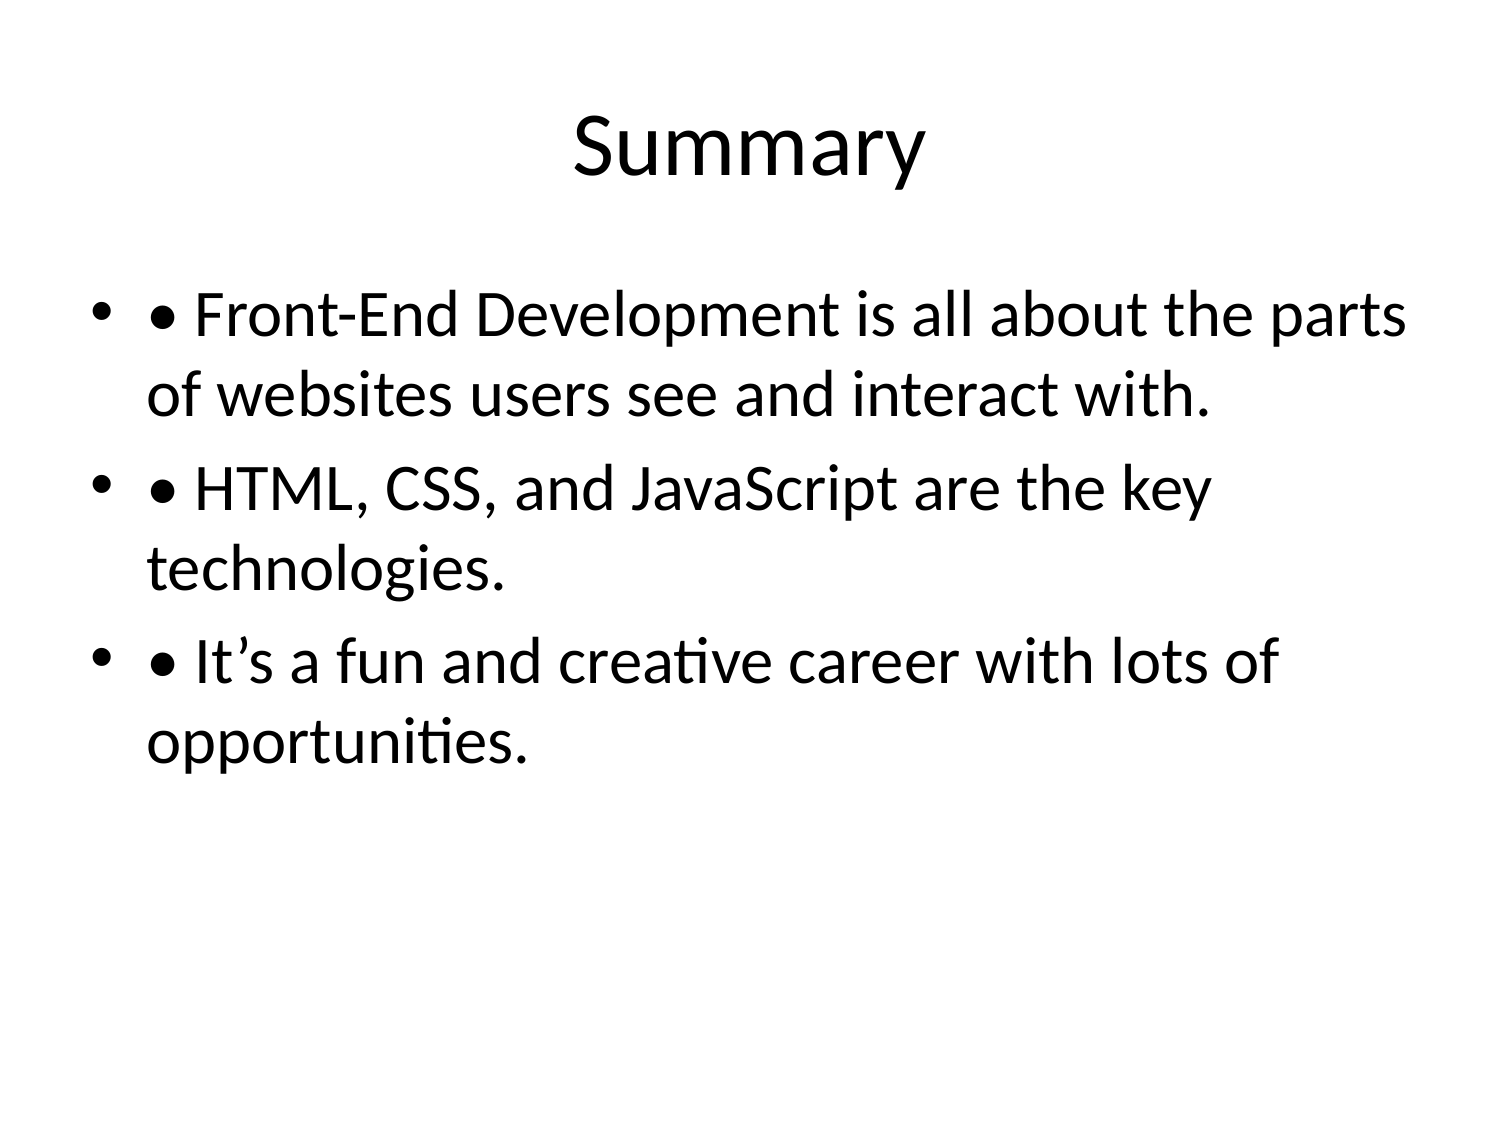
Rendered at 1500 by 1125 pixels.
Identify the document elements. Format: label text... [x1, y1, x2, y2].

title Summary [75, 45, 1425, 233]
list • Front-End Development is all about the parts of websites users see and interact with. • HTML, CSS, and JavaScript are the key technologies. • It’s a fun and creative career with lots of opportunities. [75, 262, 1425, 1005]
